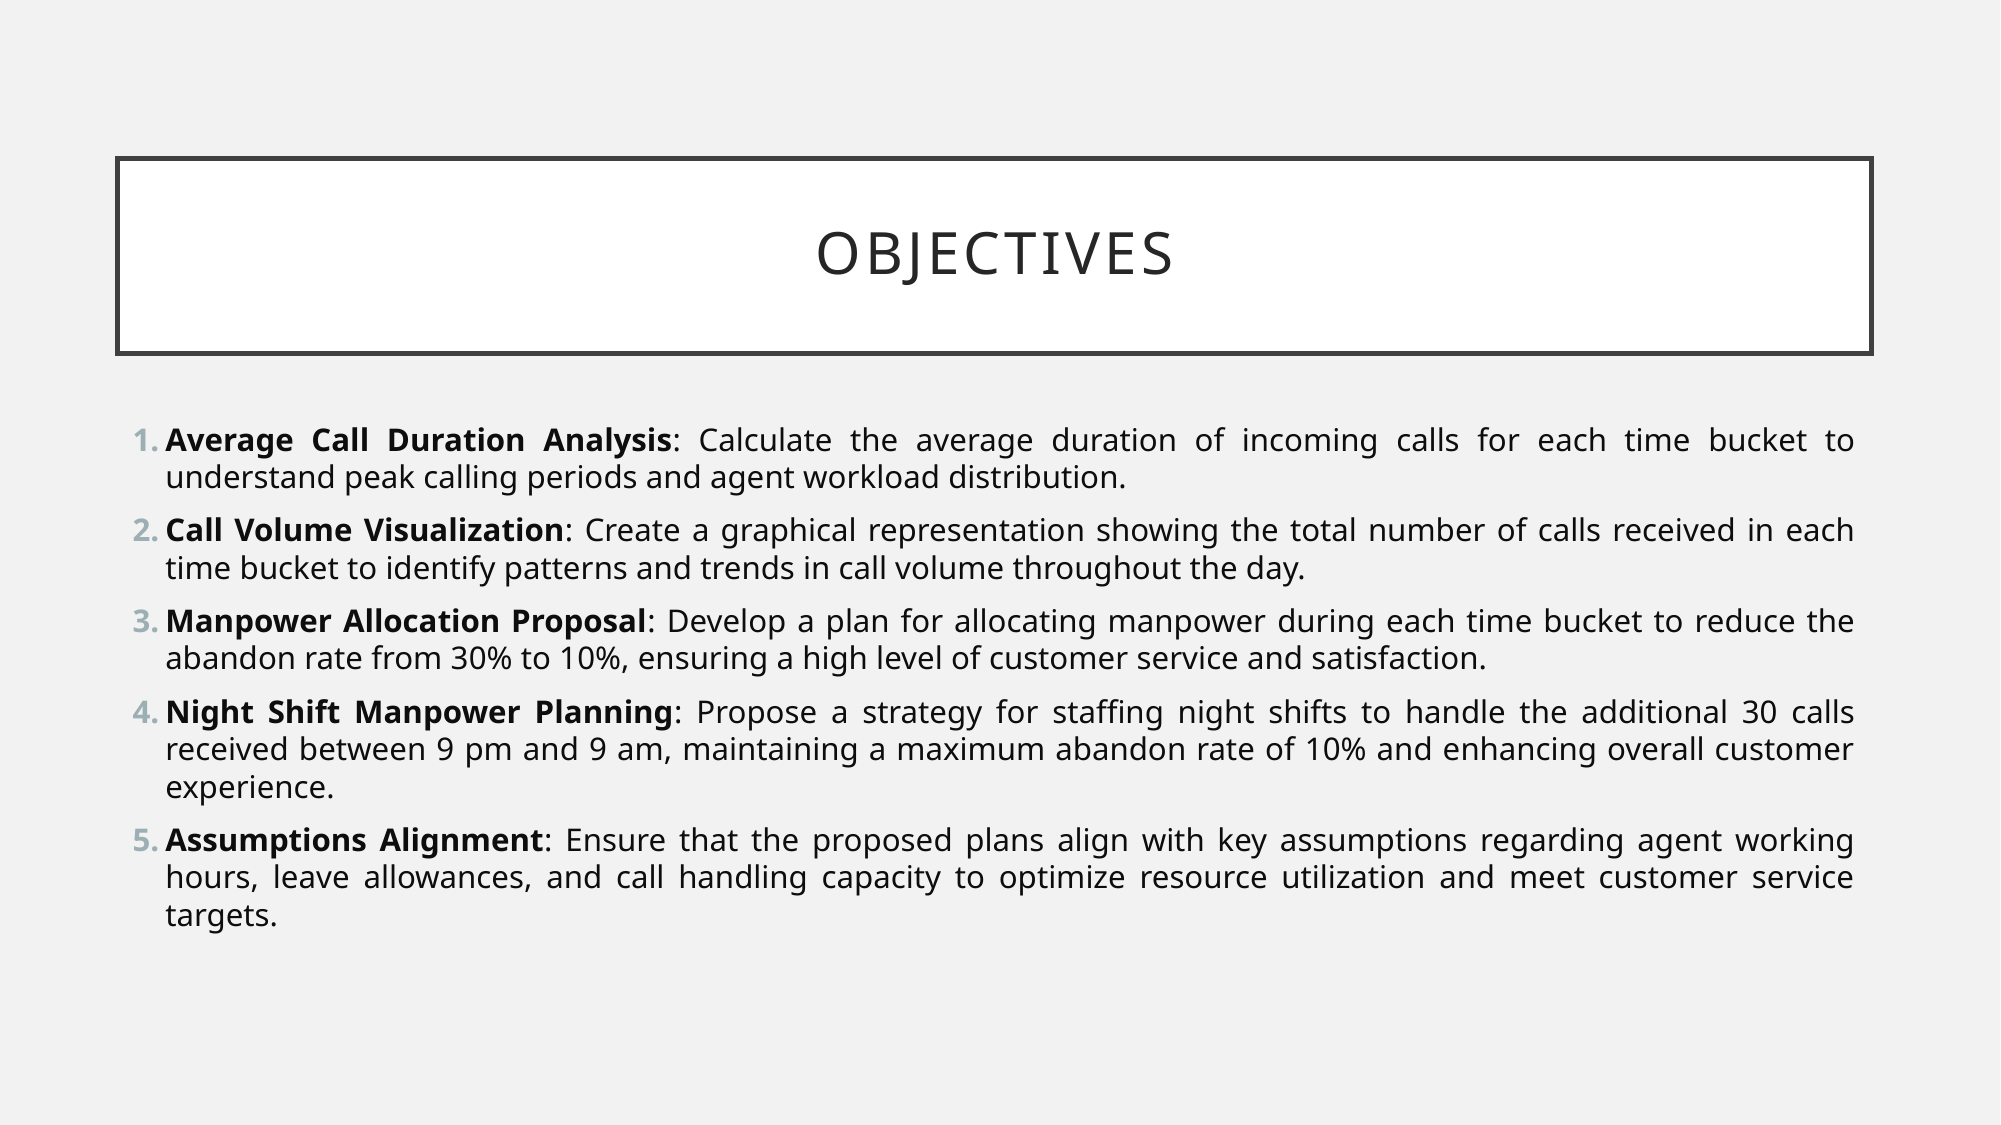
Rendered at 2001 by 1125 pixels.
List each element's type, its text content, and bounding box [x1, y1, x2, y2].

title OBJECTIVES [115, 156, 1874, 356]
list Average Call Duration Analysis: Calculate the average duration of incoming calls for each time bucket to understand peak calling periods and agent workload distribution. Call Volume Visualization: Create a graphical representation showing the total number of calls received in each time bucket to identify patterns and trends in call volume throughout the day. Manpower Allocation Proposal: Develop a plan for allocating manpower during each time bucket to reduce the abandon rate from 30% to 10%, ensuring a high level of customer service and satisfaction. Night Shift Manpower Planning: Propose a strategy for staffing night shifts to handle the additional 30 calls received between 9 pm and 9 am, maintaining a maximum abandon rate of 10% and enhancing overall customer experience. Assumptions Alignment: Ensure that the proposed plans align with key assumptions regarding agent working hours, leave allowances, and call handling capacity to optimize resource utilization and meet customer service targets. [117, 412, 1872, 942]
